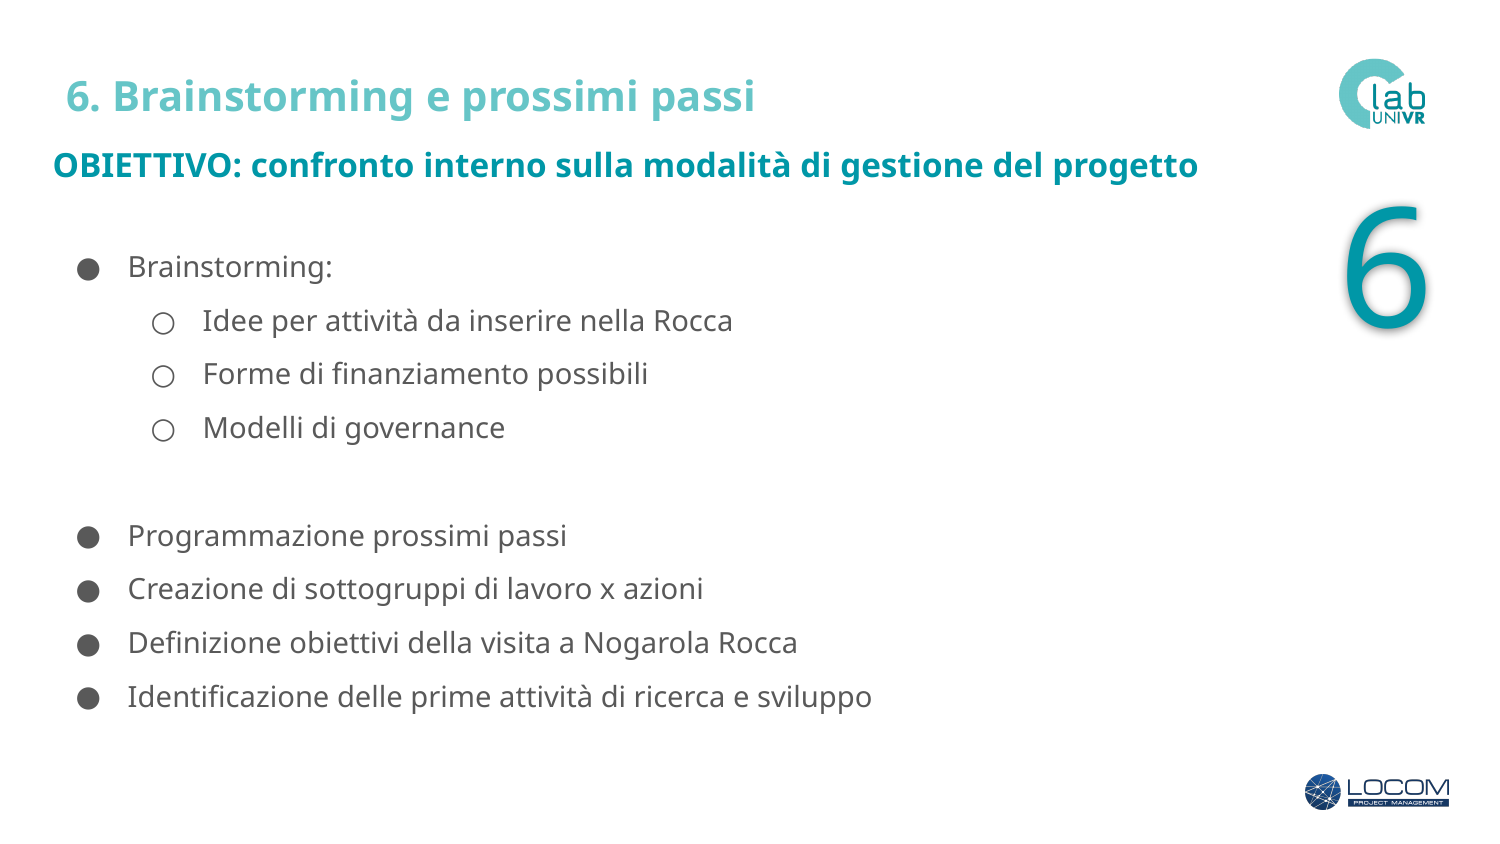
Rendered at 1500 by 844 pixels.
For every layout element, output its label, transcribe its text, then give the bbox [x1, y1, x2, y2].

text_box 6 [1285, 146, 1488, 359]
picture [1355, 51, 1425, 123]
title 6. Brainstorming e prossimi passi [51, 46, 1355, 123]
picture [1436, 774, 1449, 810]
list OBIETTIVO: confronto interno sulla modalità di gestione del progetto Brainstorming: Idee per attività da inserire nella Rocca Forme di finanziamento possibili Modelli di governance Programmazione prossimi passi Creazione di sottogruppi di lavoro x azioni Definizione obiettivi della visita a Nogarola Rocca Identificazione delle prime attività di ricerca e sviluppo [37, 123, 1436, 814]
